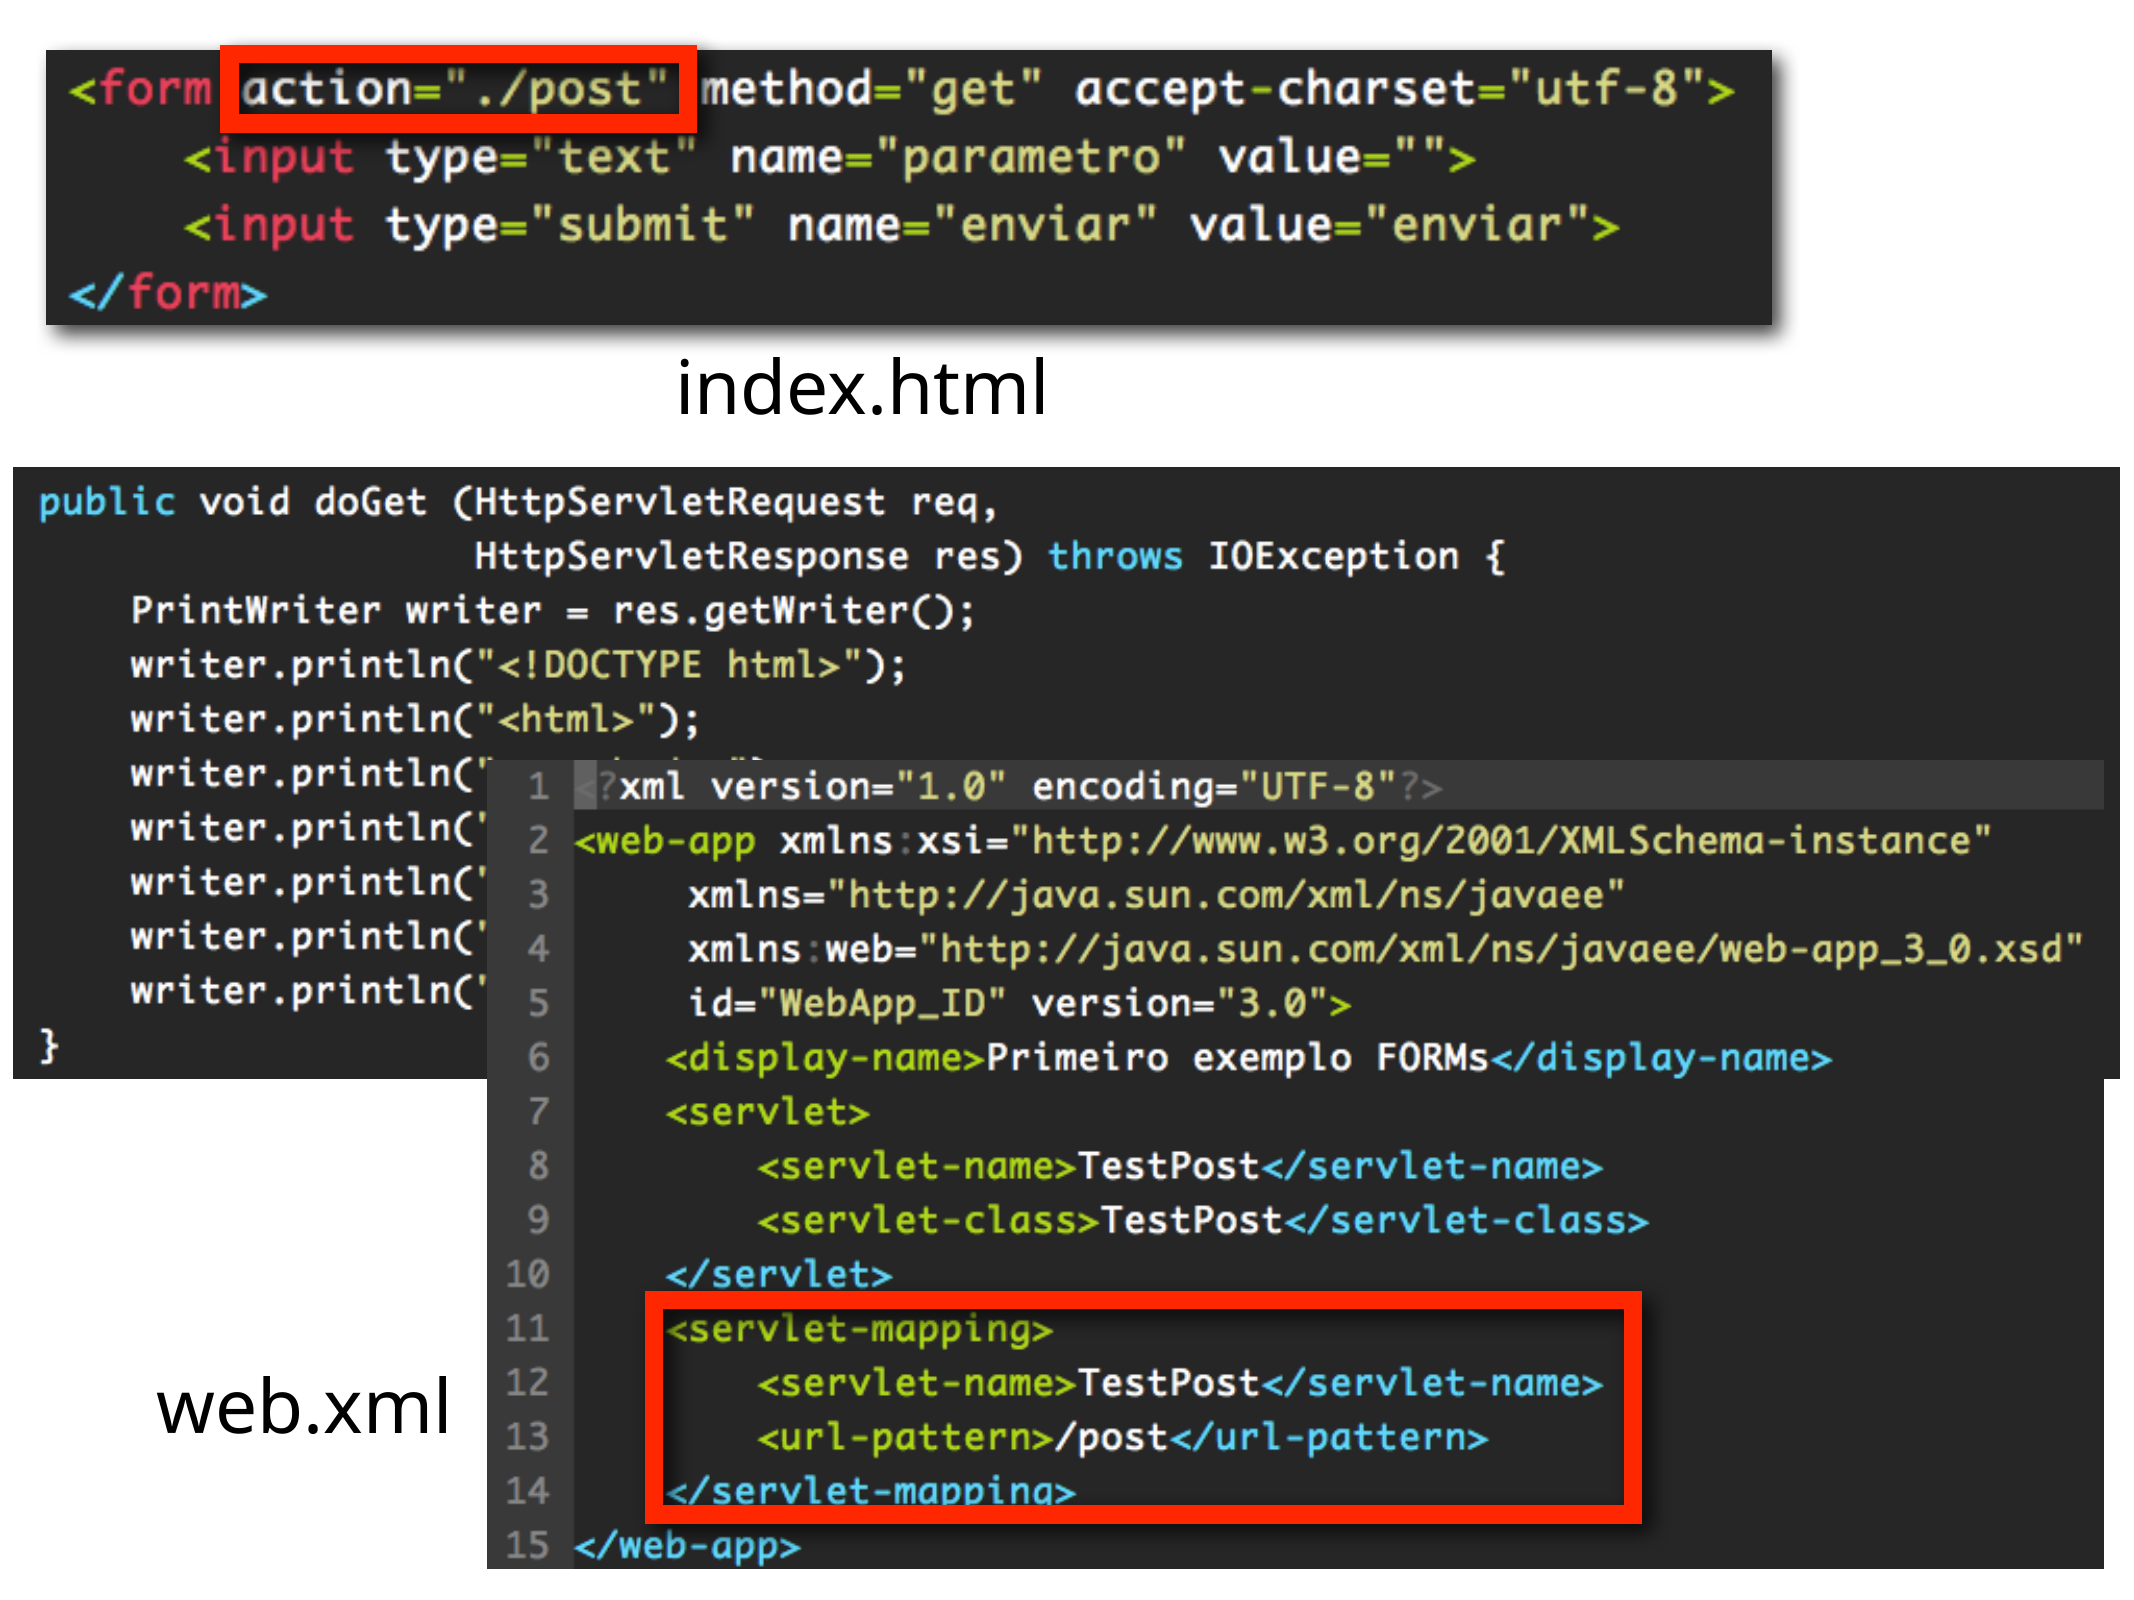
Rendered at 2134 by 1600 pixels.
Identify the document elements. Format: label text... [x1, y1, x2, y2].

picture [13, 467, 2120, 1570]
text_box index.html [666, 331, 1059, 438]
text_box web.xml [147, 1349, 462, 1457]
picture [46, 50, 1772, 326]
